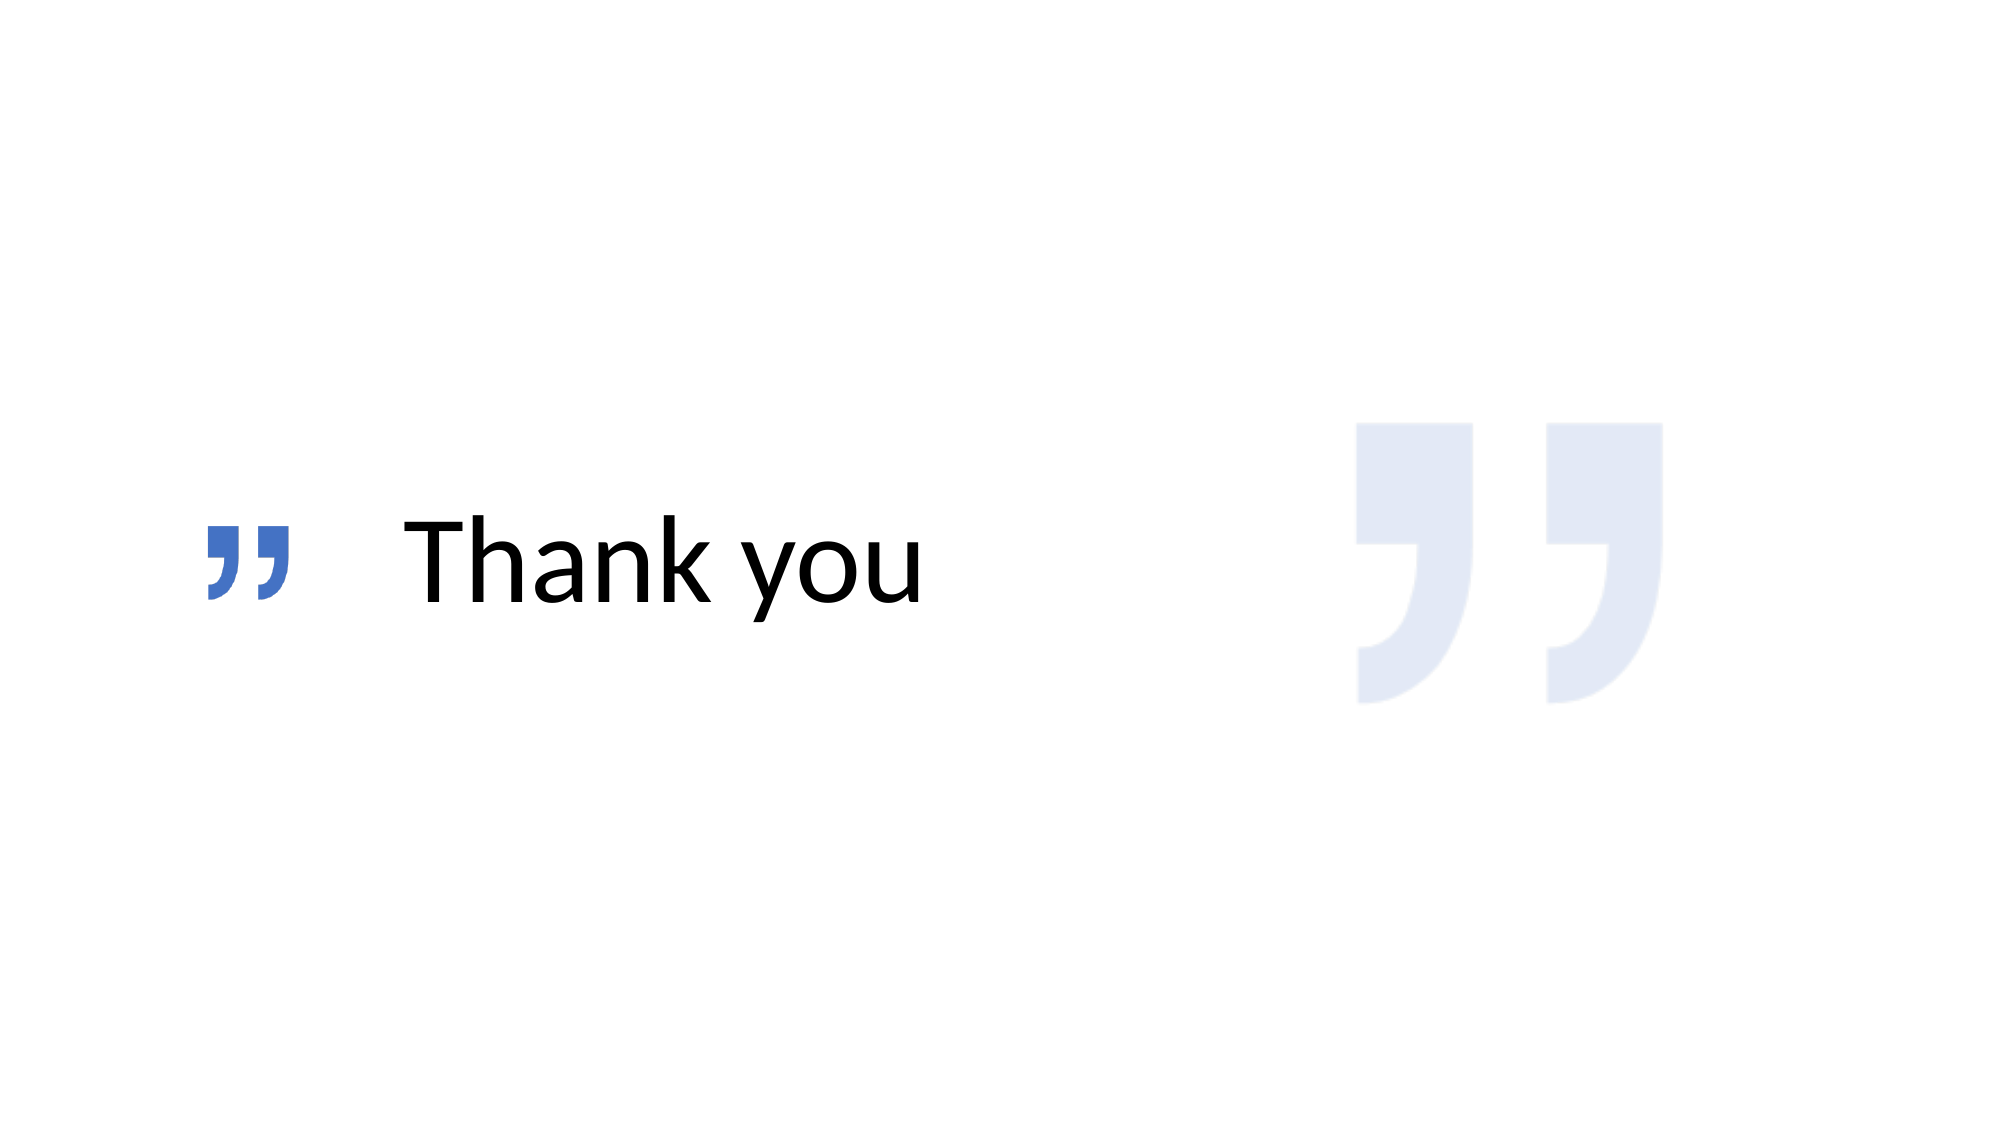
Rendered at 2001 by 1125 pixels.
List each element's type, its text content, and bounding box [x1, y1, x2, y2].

picture [1089, 133, 1947, 992]
picture [137, 449, 363, 676]
title Thank you [388, 358, 1084, 767]
